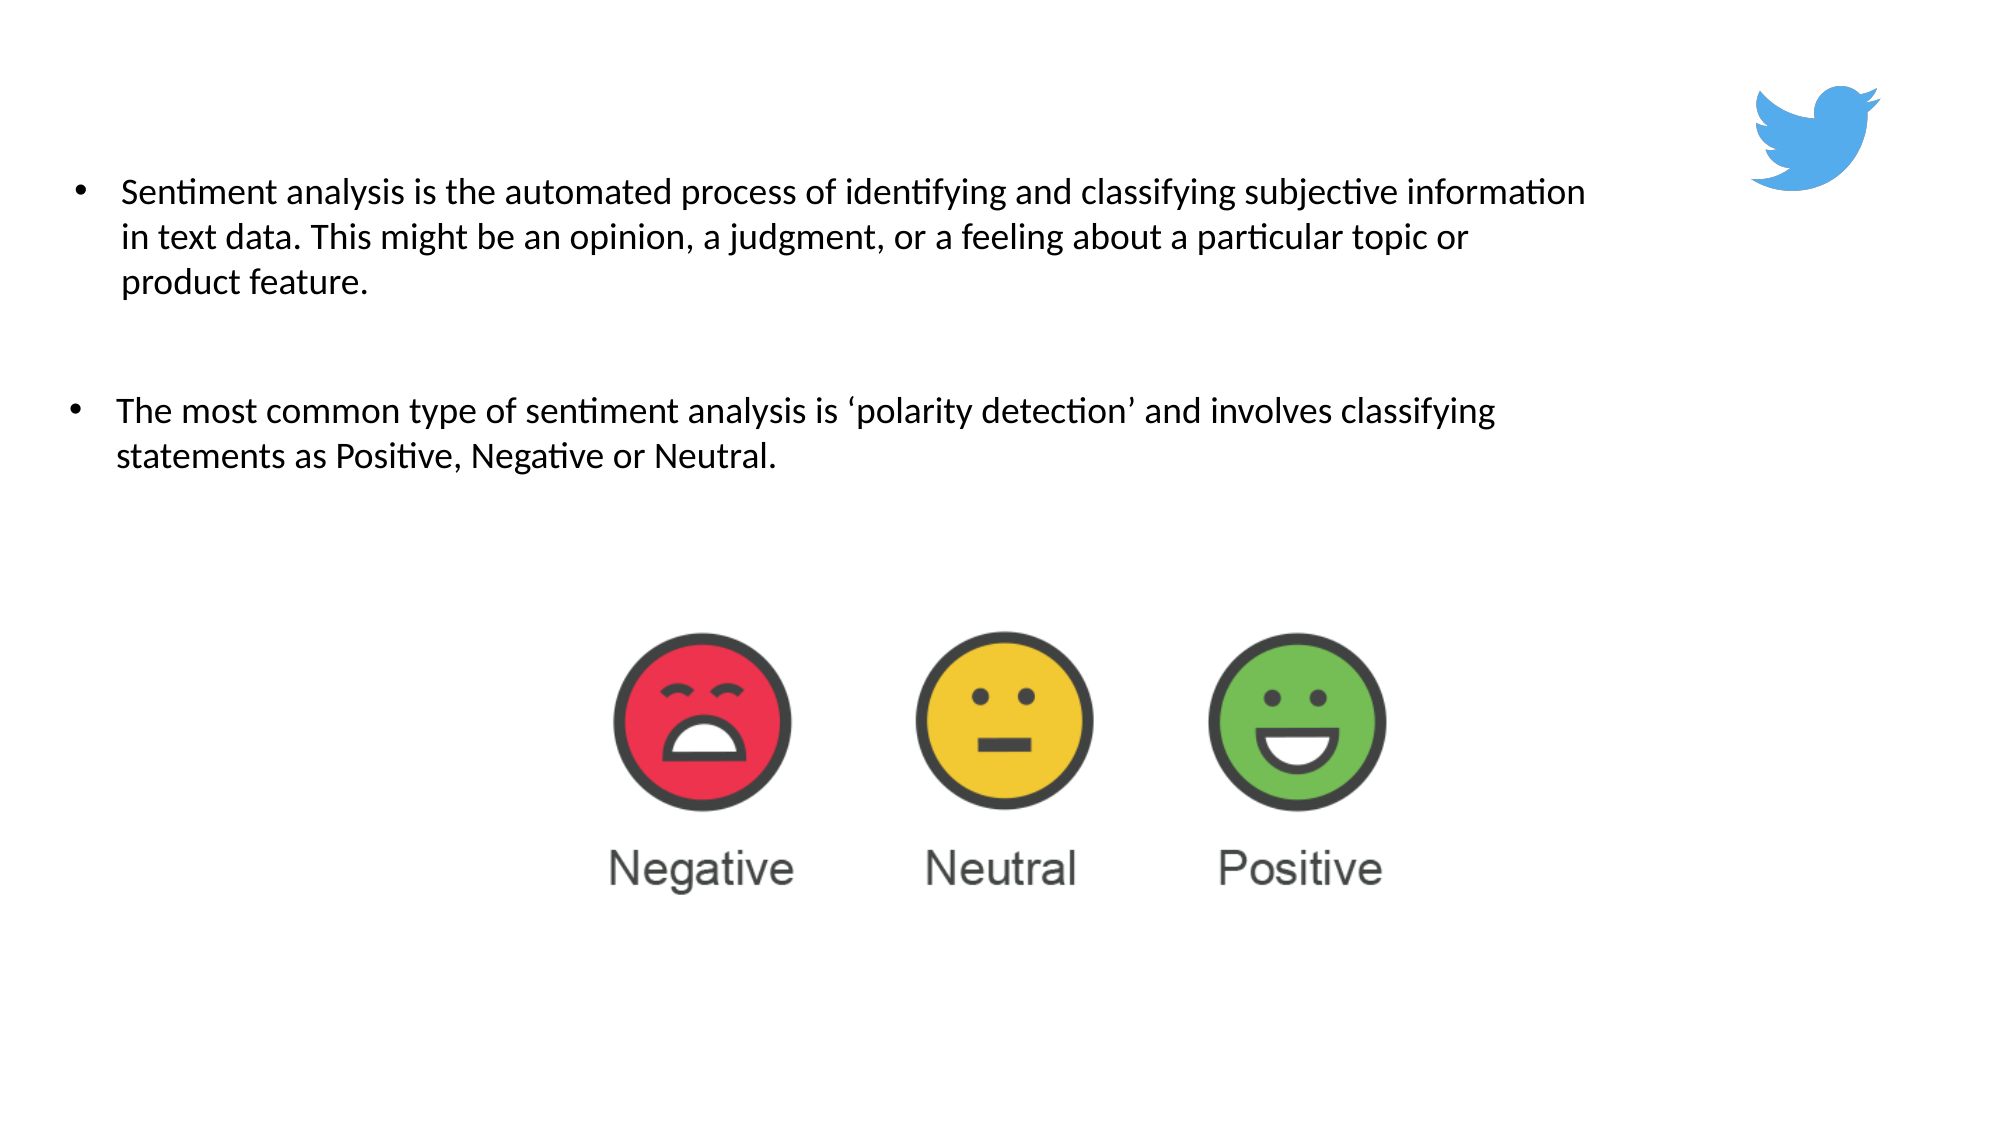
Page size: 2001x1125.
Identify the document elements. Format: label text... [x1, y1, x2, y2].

text_box The most common type of sentiment analysis is ‘polarity detection’ and involves classifying statements as Positive, Negative or Neutral. [54, 378, 1678, 574]
picture [1719, 44, 1911, 235]
picture [511, 477, 1489, 1038]
text_box Sentiment analysis is the automated process of identifying and classifying subjective information in text data. This might be an opinion, a judgment, or a feeling about a particular topic or product feature. [59, 159, 1609, 378]
